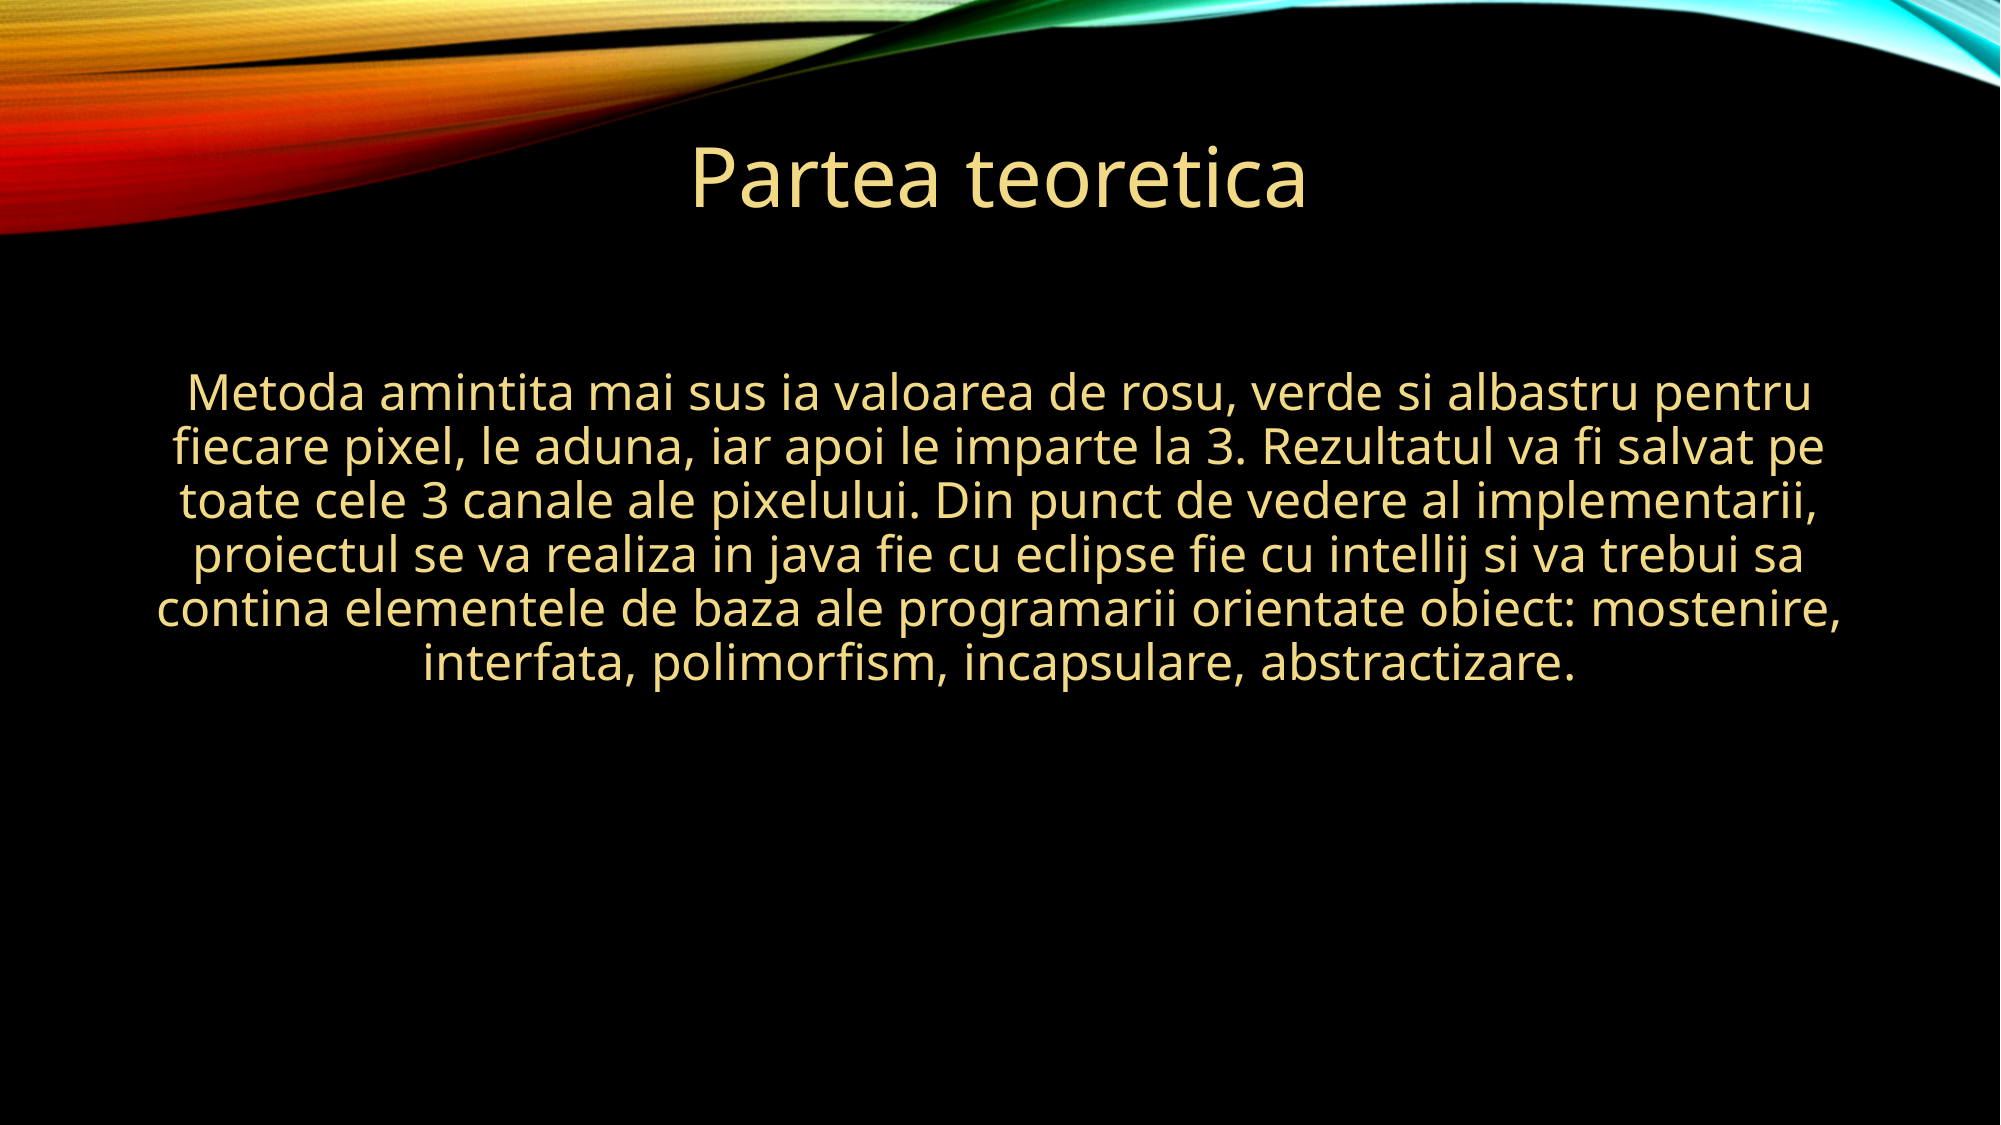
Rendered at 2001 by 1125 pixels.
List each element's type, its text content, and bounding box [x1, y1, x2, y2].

list Metoda amintita mai sus ia valoarea de rosu, verde si albastru pentru fiecare pixel, le aduna, iar apoi le imparte la 3. Rezultatul va fi salvat pe toate cele 3 canale ale pixelului. Din punct de vedere al implementarii, proiectul se va realiza in java fie cu eclipse fie cu intellij si va trebui sa contina elementele de baza ale programarii orientate obiect: mostenire, interfata, polimorfism, incapsulare, abstractizare. [112, 360, 1888, 1021]
title Partea teoretica [293, 123, 1707, 337]
picture [0, 0, 2000, 237]
